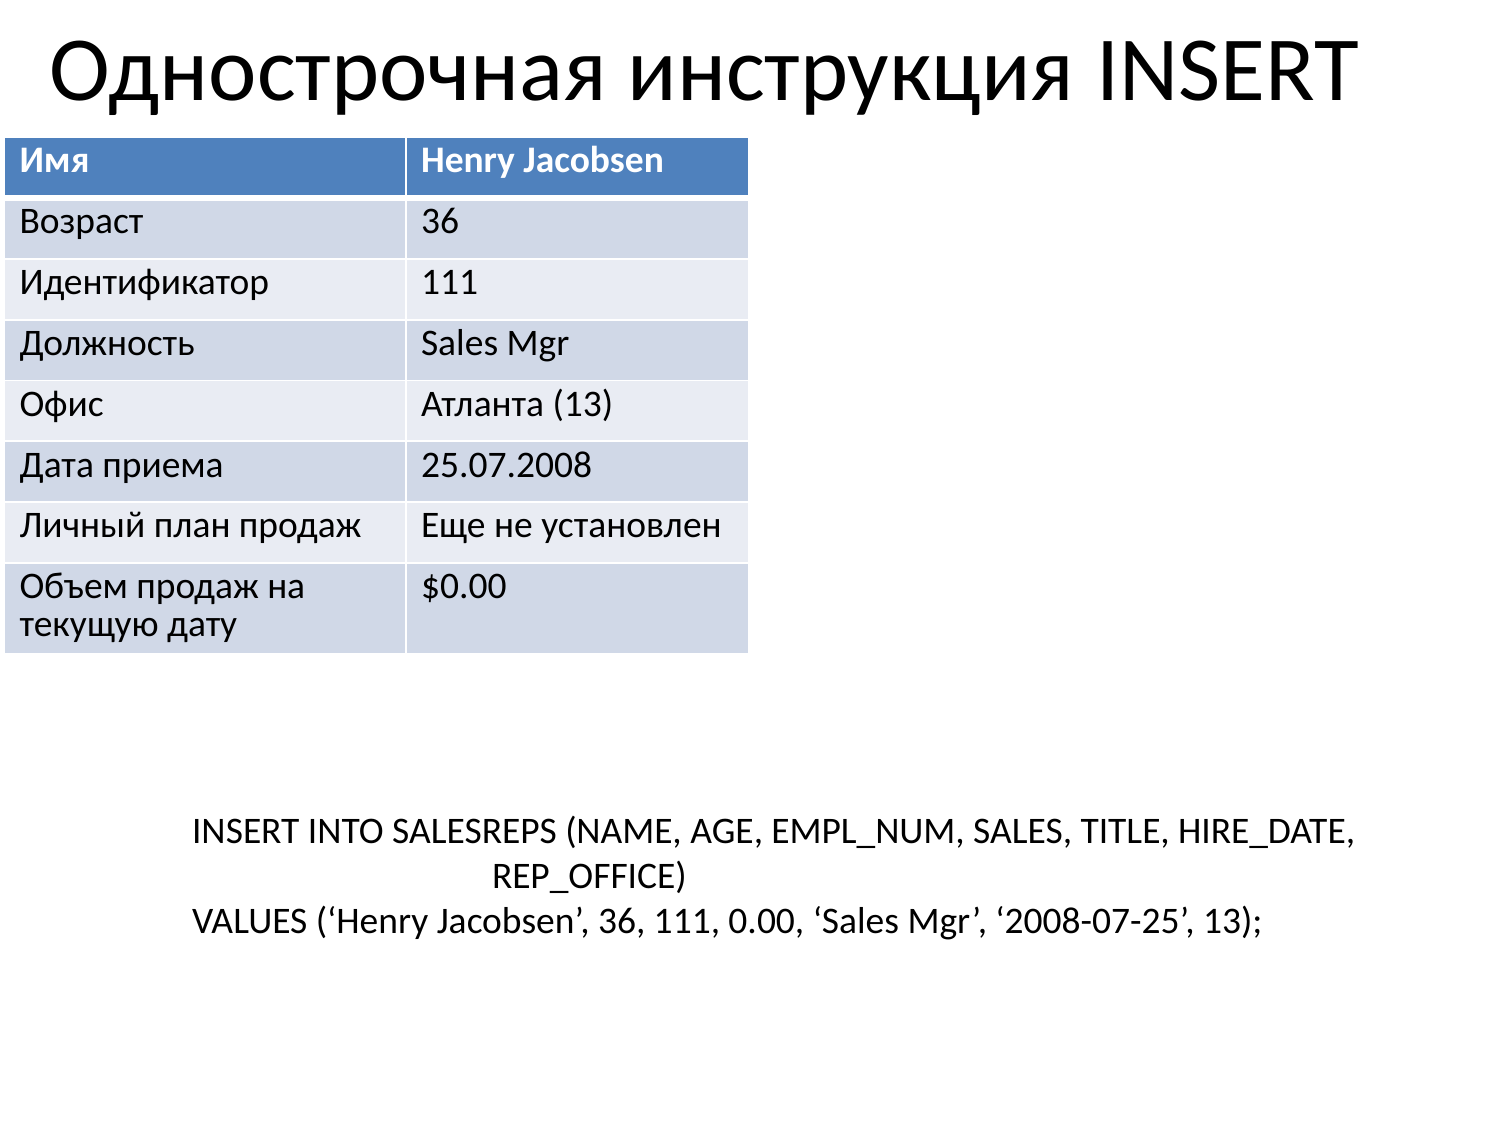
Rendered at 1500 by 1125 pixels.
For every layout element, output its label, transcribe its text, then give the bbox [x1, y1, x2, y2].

table_cell Еще не установлен [407, 503, 748, 562]
table_header Имя [5, 138, 405, 195]
table_cell Объем продаж на текущую дату [5, 564, 405, 653]
table_cell 25.07.2008 [407, 442, 748, 501]
text_box INSERT INTO SALESREPS (NAME, AGE, EMPL_NUM, SALES, TITLE, HIRE_DATE, REP_OFFICE) VALUES (‘Henry Jacobsen’, 36, 111, 0.00, ‘Sales Mgr’, ‘2008-07-25’, 13); [177, 798, 1380, 949]
table_cell Возраст [5, 201, 405, 258]
table_cell Офис [5, 381, 405, 440]
table_cell Sales Mgr [407, 321, 748, 380]
table_header Henry Jacobsen [407, 138, 748, 195]
table_cell Должность [5, 321, 405, 380]
table_cell 36 [407, 201, 748, 258]
table_cell 111 [407, 260, 748, 319]
table_cell Атланта (13) [407, 381, 748, 440]
title Однострочная инструкция INSERT [29, 0, 1380, 128]
table_cell Личный план продаж [5, 503, 405, 562]
table_cell $0.00 [407, 564, 748, 653]
table_cell Дата приема [5, 442, 405, 501]
table_cell Идентификатор [5, 260, 405, 319]
